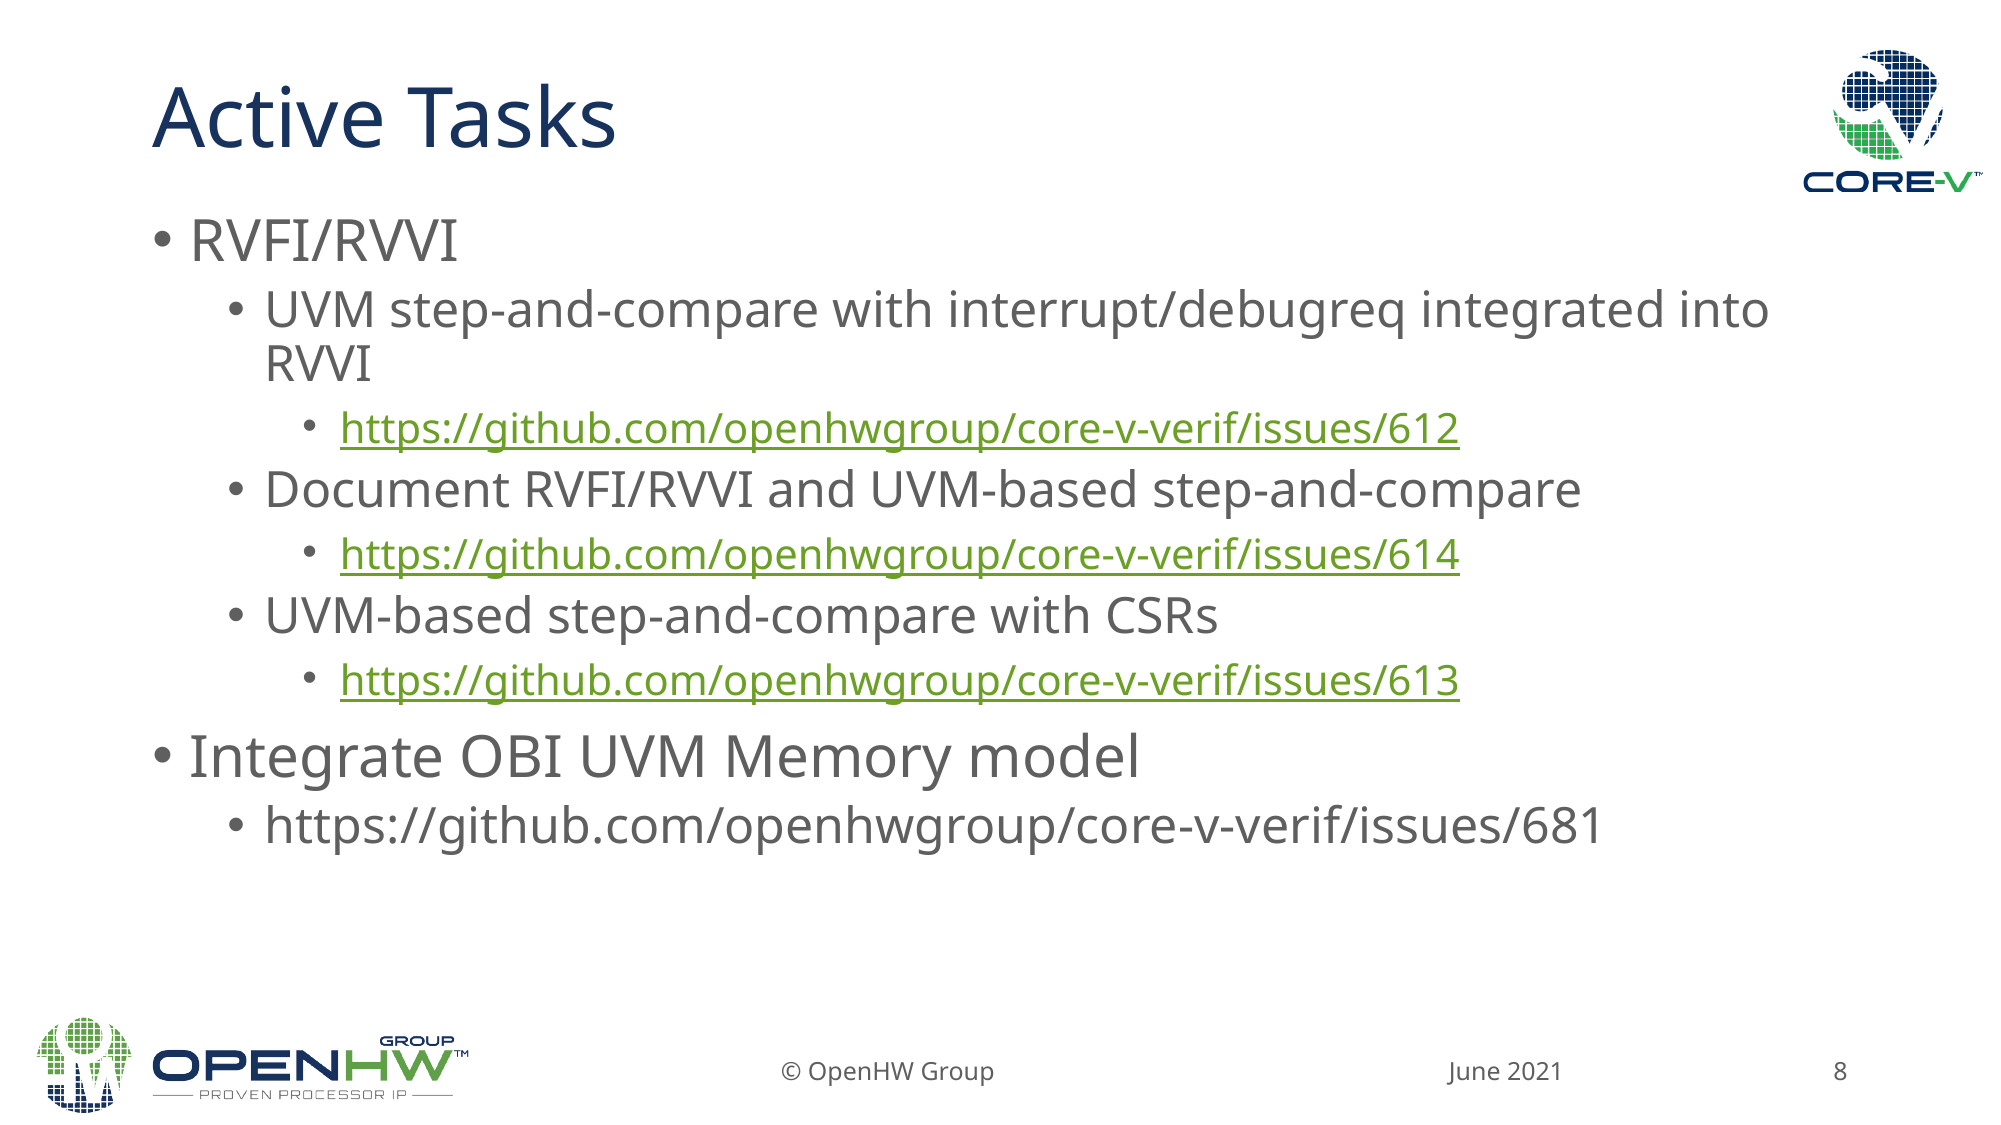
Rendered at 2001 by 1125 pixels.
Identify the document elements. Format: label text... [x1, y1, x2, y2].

title Active Tasks [137, 59, 1804, 181]
slide_number 8 [1782, 1042, 1863, 1103]
picture [32, 1013, 473, 1117]
list RVFI/RVVI UVM step-and-compare with interrupt/debugreq integrated into RVVI https://github.com/openhwgroup/core-v-verif/issues/612 Document RVFI/RVVI and UVM-based step-and-compare https://github.com/openhwgroup/core-v-verif/issues/614 UVM-based step-and-compare with CSRs https://github.com/openhwgroup/core-v-verif/issues/613 Integrate OBI UVM Memory model https://github.com/openhwgroup/core-v-verif/issues/681 [137, 203, 1863, 1014]
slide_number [1335, 1040, 1678, 1101]
footer © OpenHW Group [550, 1042, 1226, 1103]
